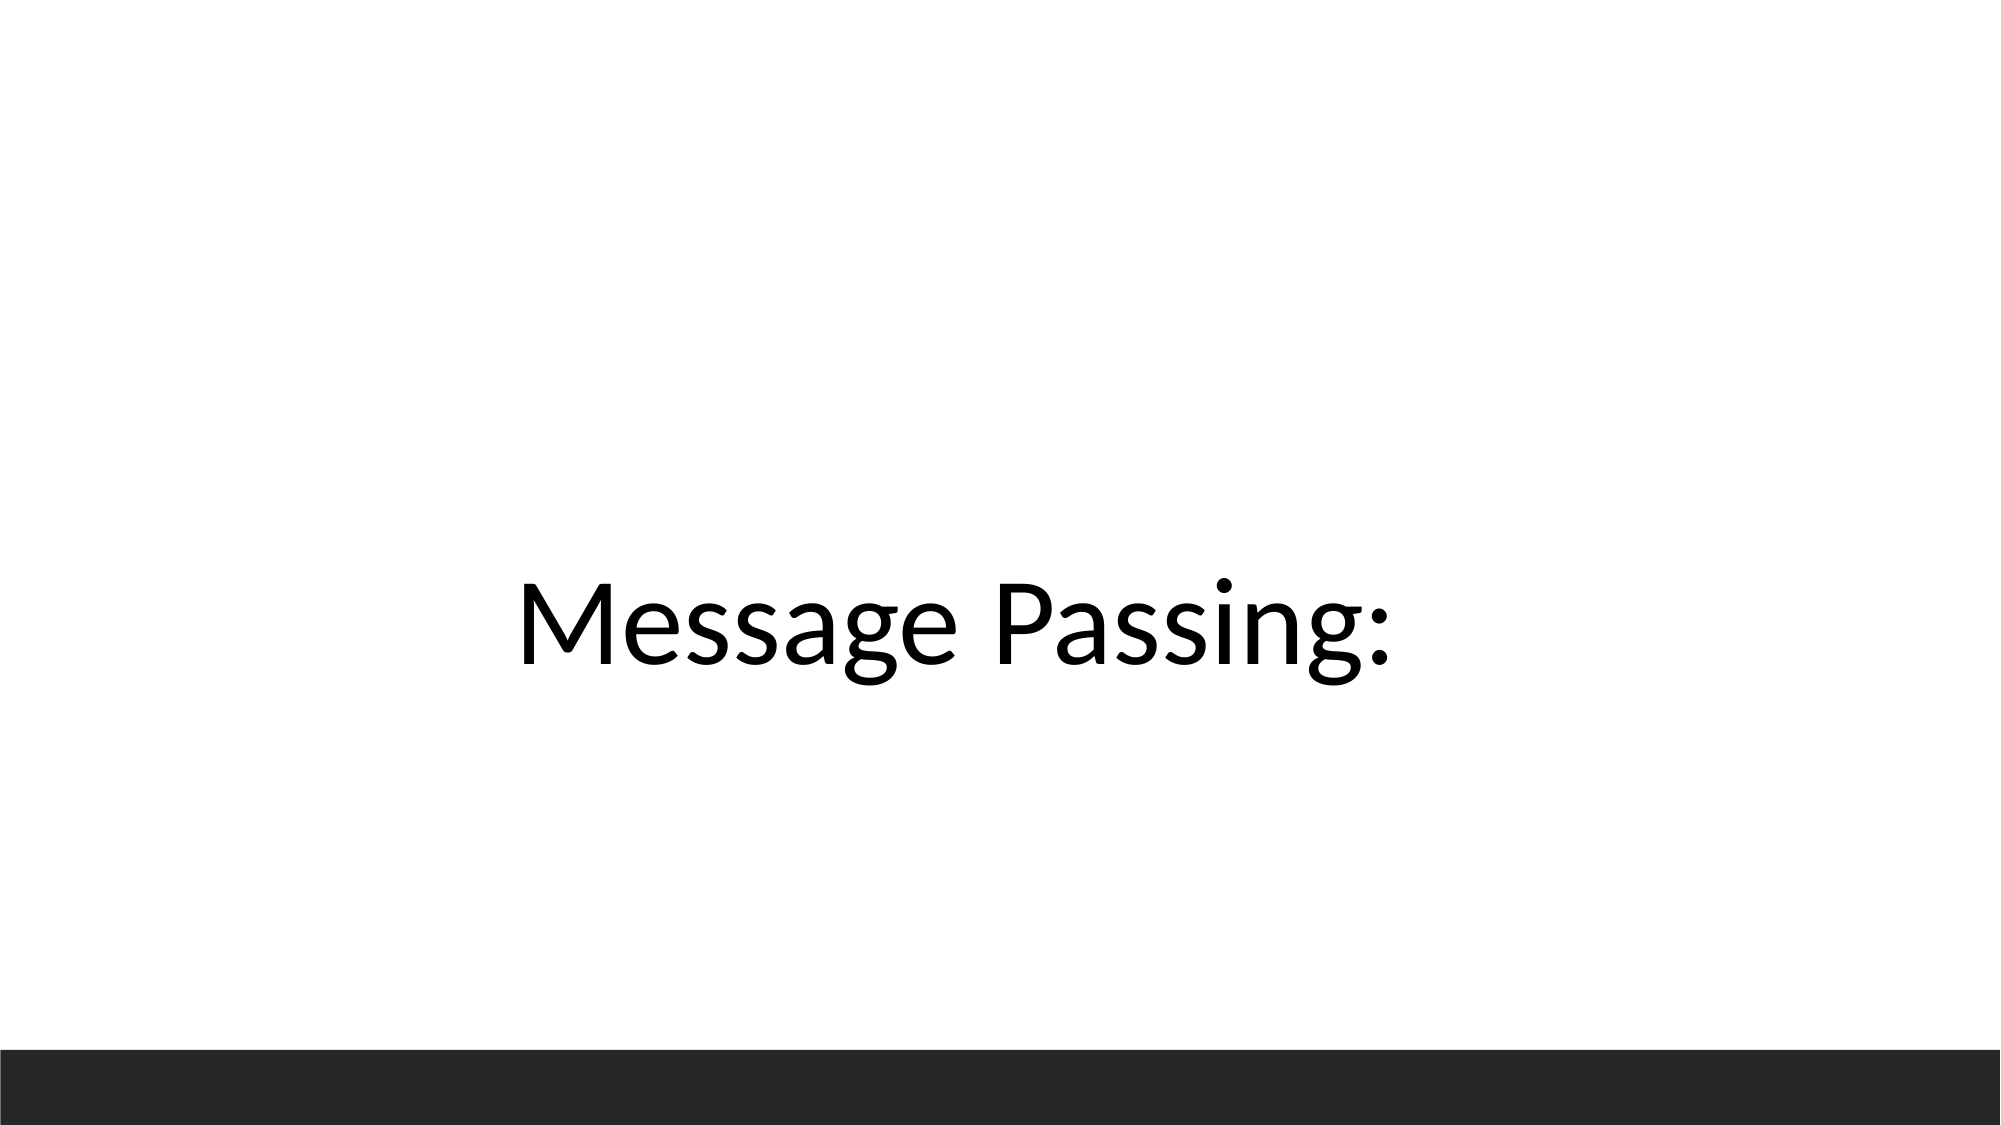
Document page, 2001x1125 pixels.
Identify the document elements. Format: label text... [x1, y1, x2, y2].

text_box Message Passing: [500, 532, 1500, 697]
